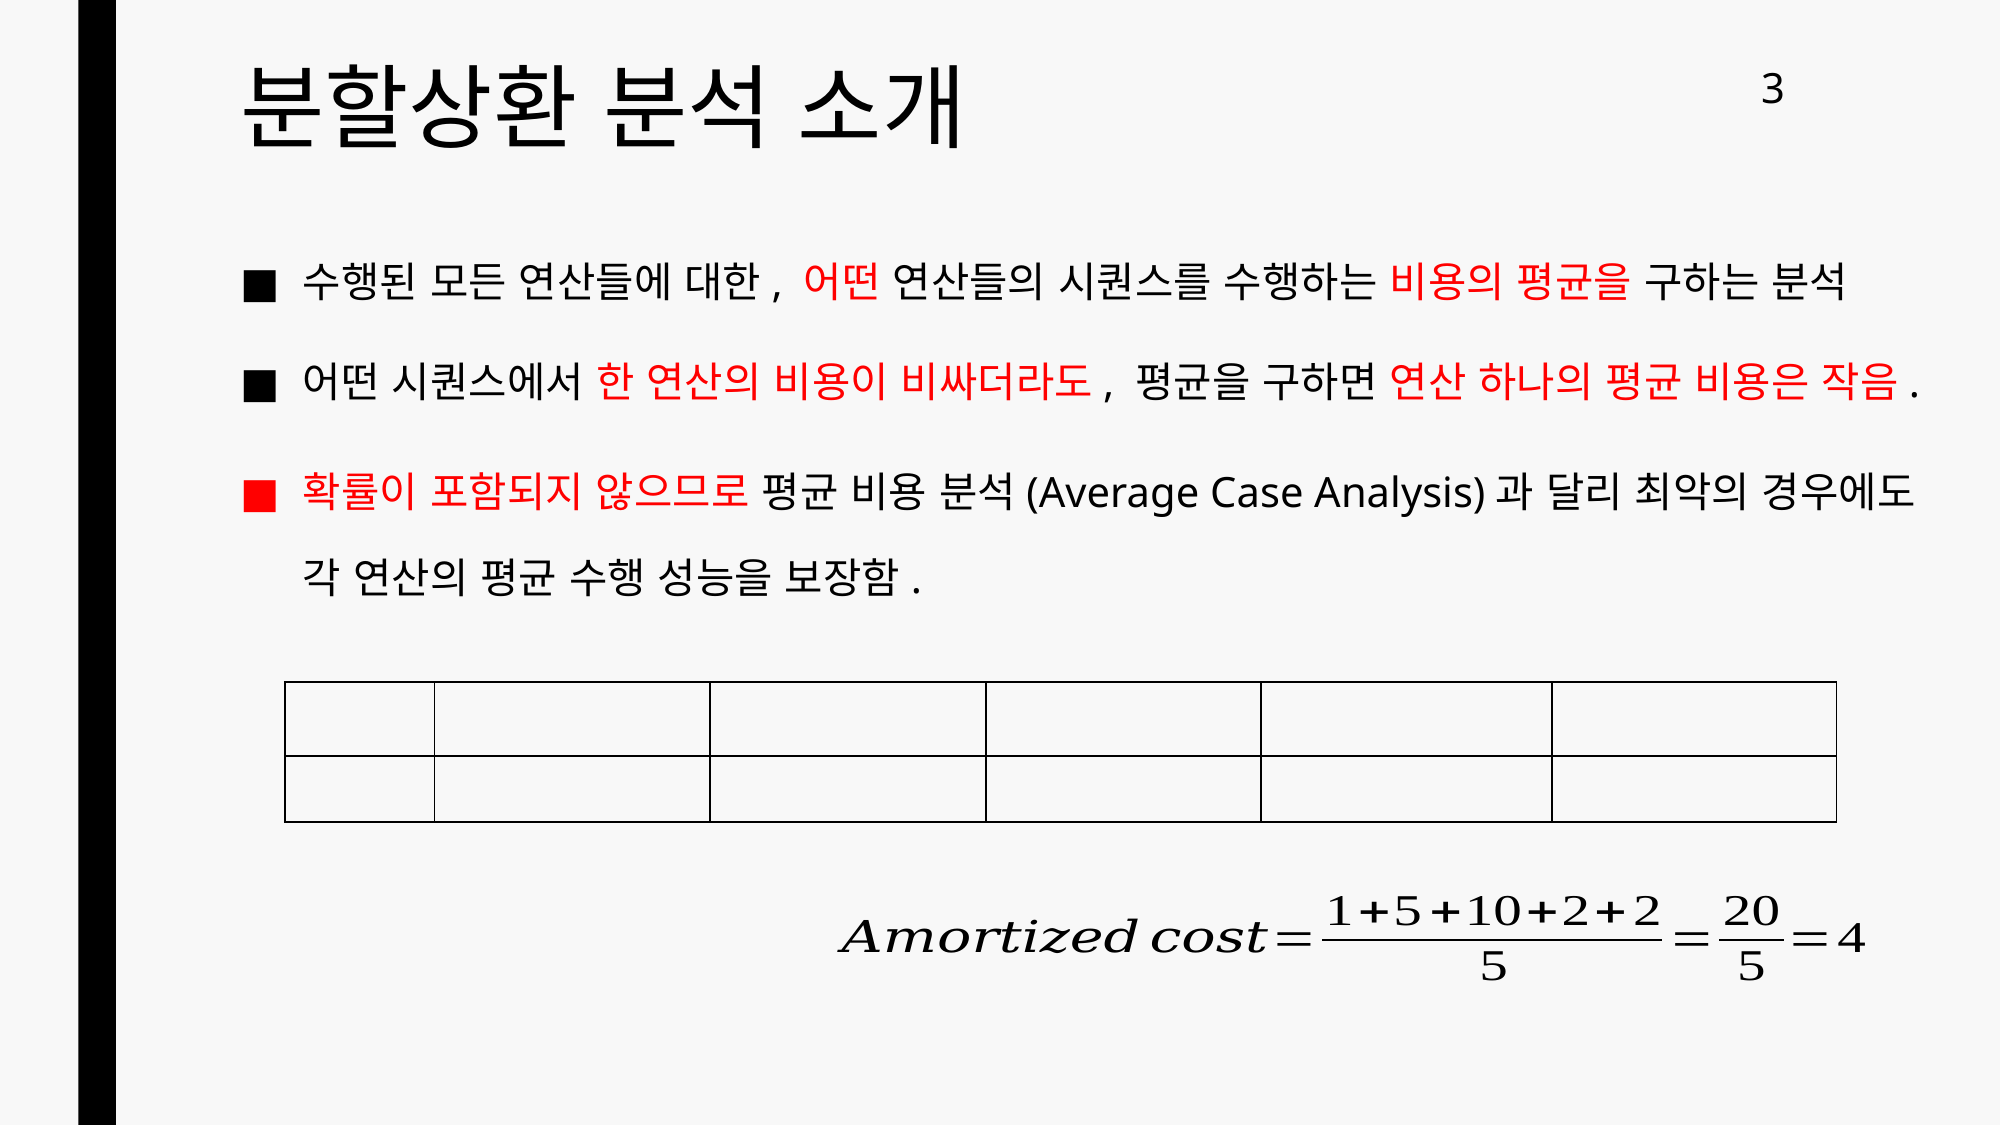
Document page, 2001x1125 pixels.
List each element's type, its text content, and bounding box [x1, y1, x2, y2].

list 수행된 모든 연산들에 대한, 어떤 연산들의 시퀀스를 수행하는 비용의 평균을 구하는 분석 어떤 시퀀스에서 한 연산의 비용이 비싸더라도, 평균을 구하면 연산 하나의 평균 비용은 작음. 확률이 포함되지 않으므로 평균 비용 분석(Average Case Analysis)과 달리 최악의 경우에도 각 연산의 평균 수행 성능을 보장함. [225, 223, 1959, 651]
slide_number 3 [1538, 56, 1800, 124]
title 분할상환 분석 소개 [225, 55, 1800, 192]
